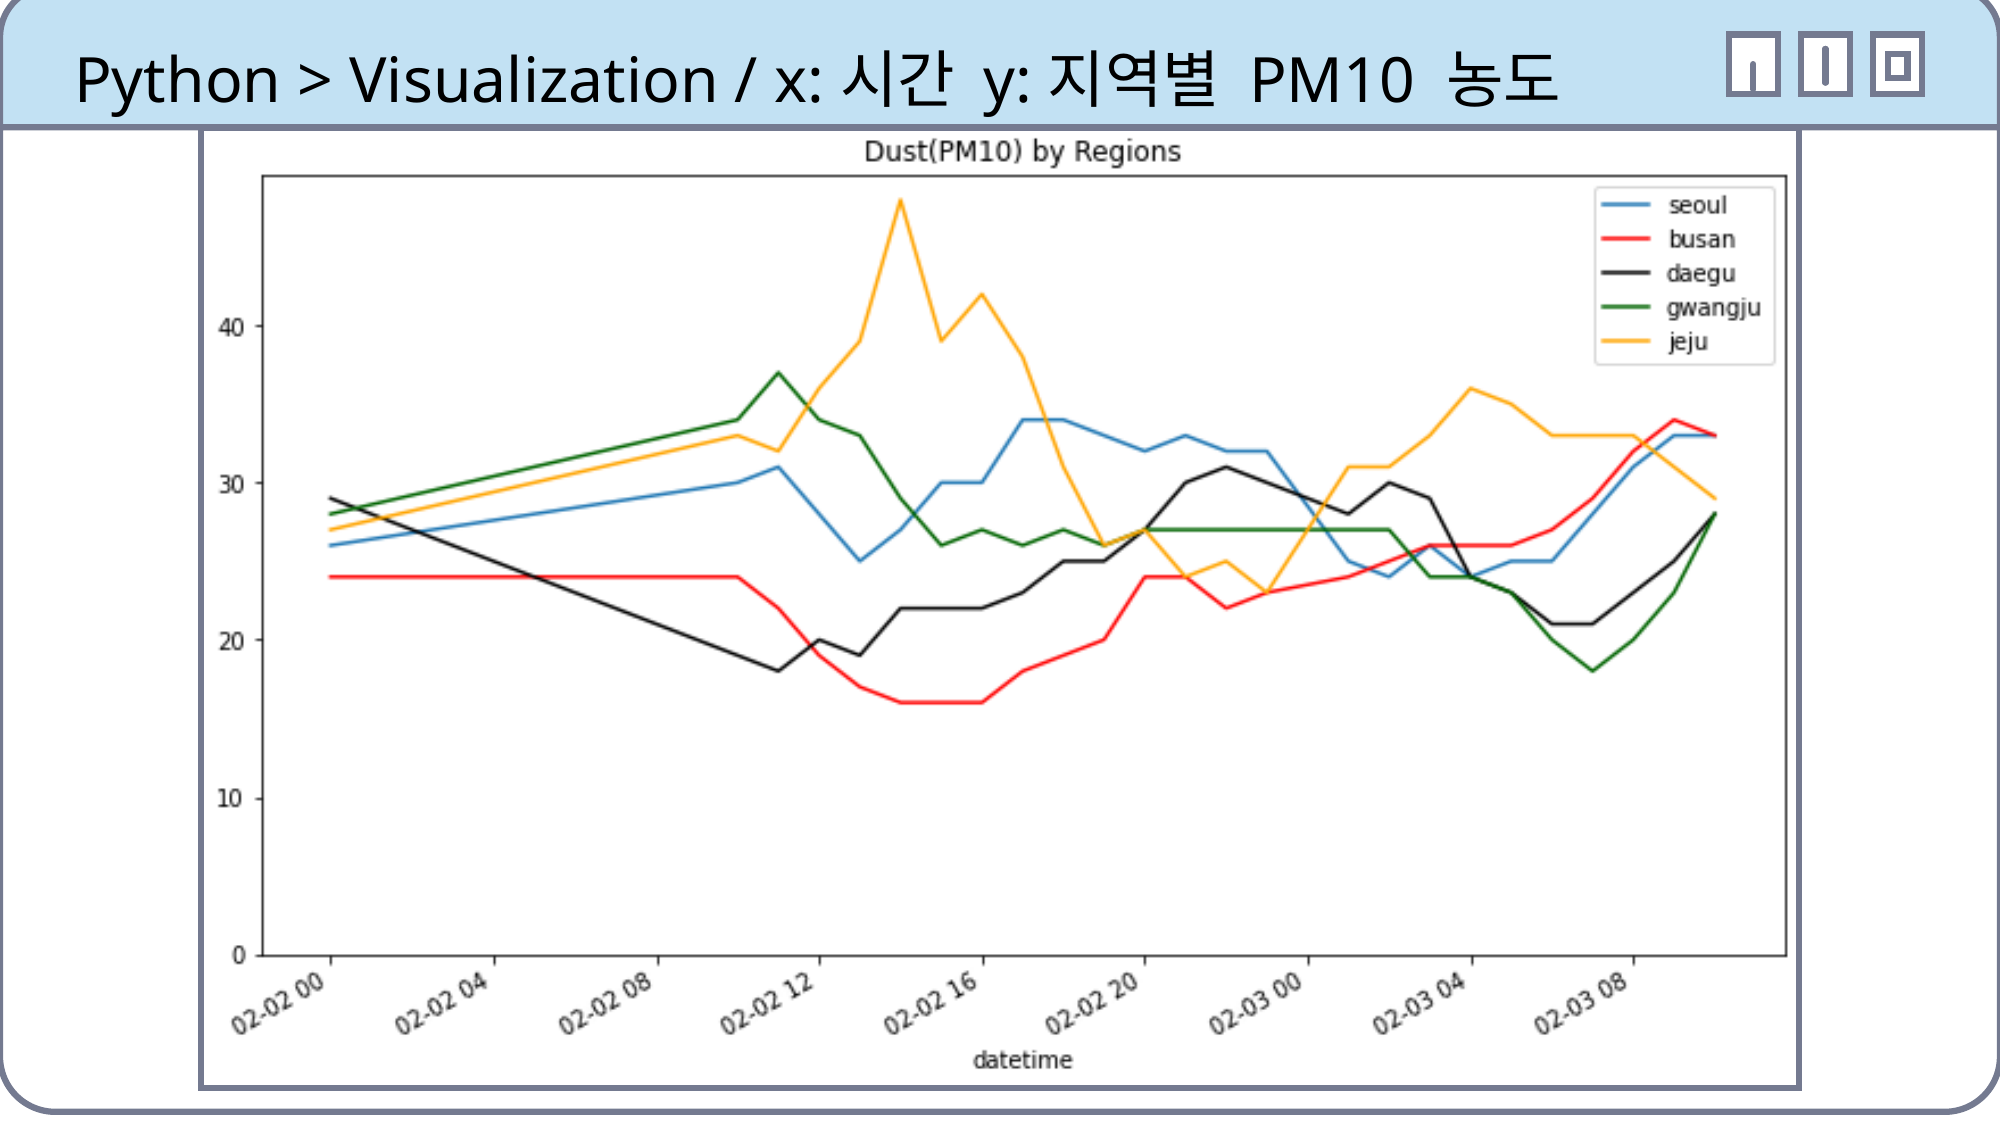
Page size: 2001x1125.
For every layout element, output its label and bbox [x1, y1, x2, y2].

text_box [0, 0, 2000, 1112]
picture [203, 130, 1797, 1085]
